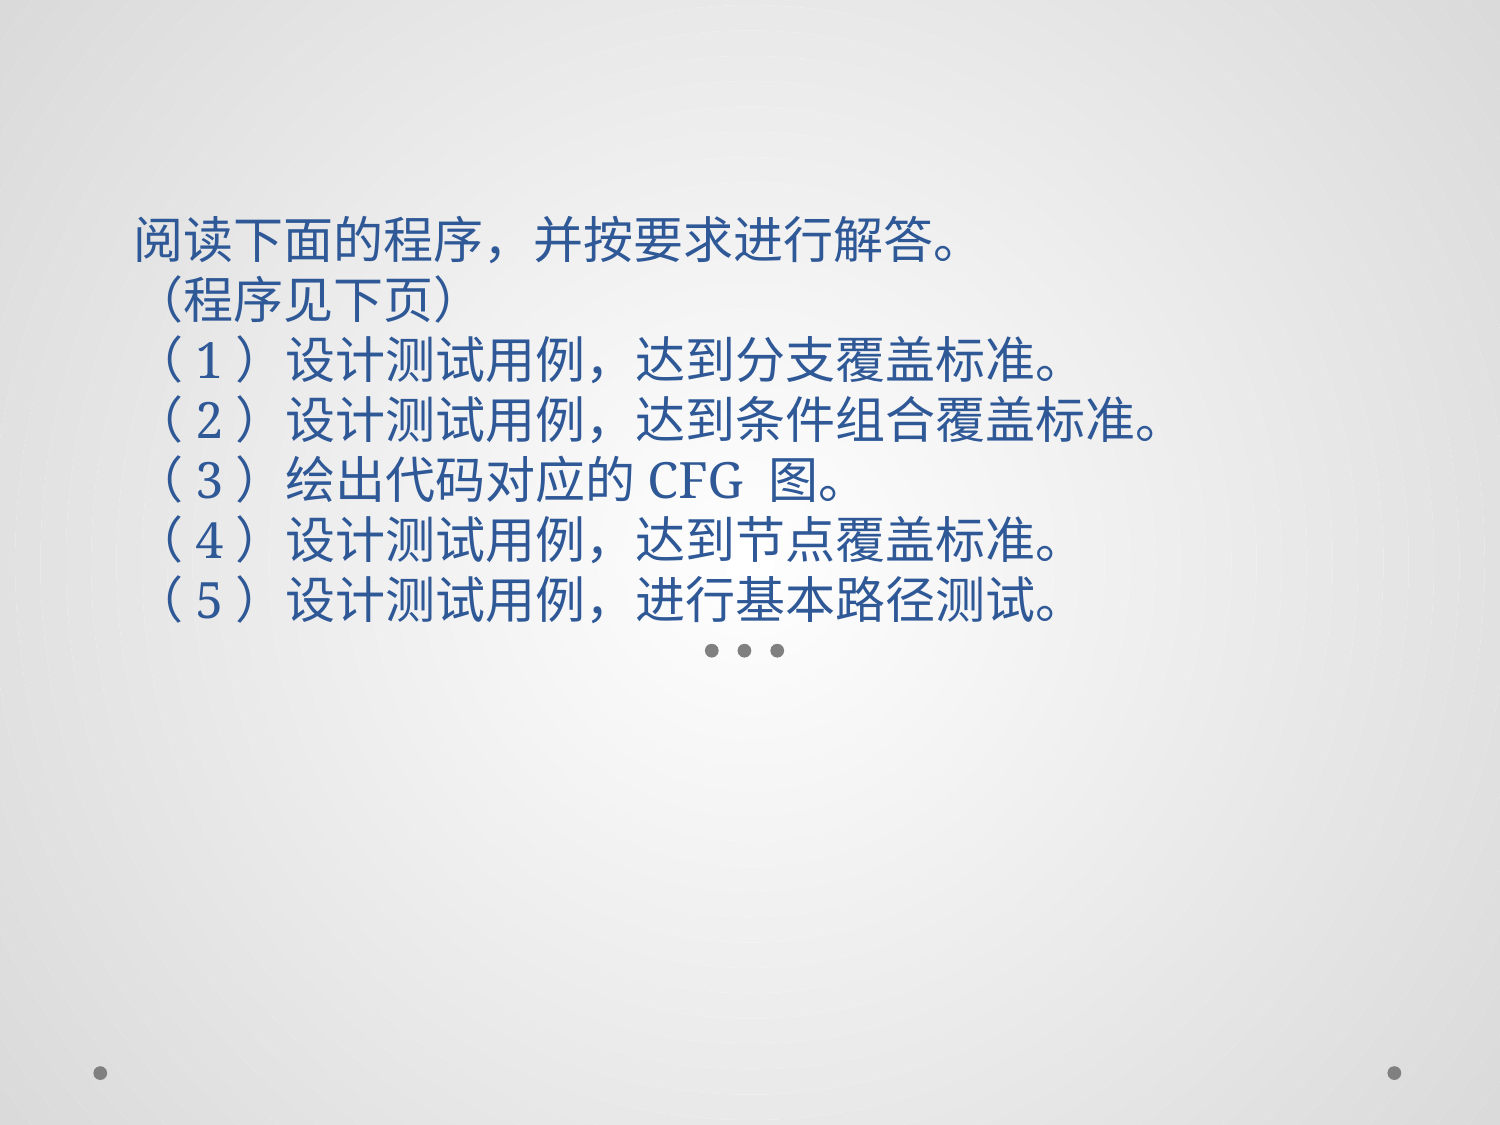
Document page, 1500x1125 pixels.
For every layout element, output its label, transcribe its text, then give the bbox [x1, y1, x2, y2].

title 阅读下面的程序，并按要求进行解答。 （程序见下页） （1）设计测试用例，达到分支覆盖标准。 （2）设计测试用例，达到条件组合覆盖标准。 （3）绘出代码对应的CFG 图。 （4）设计测试用例，达到节点覆盖标准。 （5）设计测试用例，进行基本路径测试。 [118, 224, 1394, 636]
